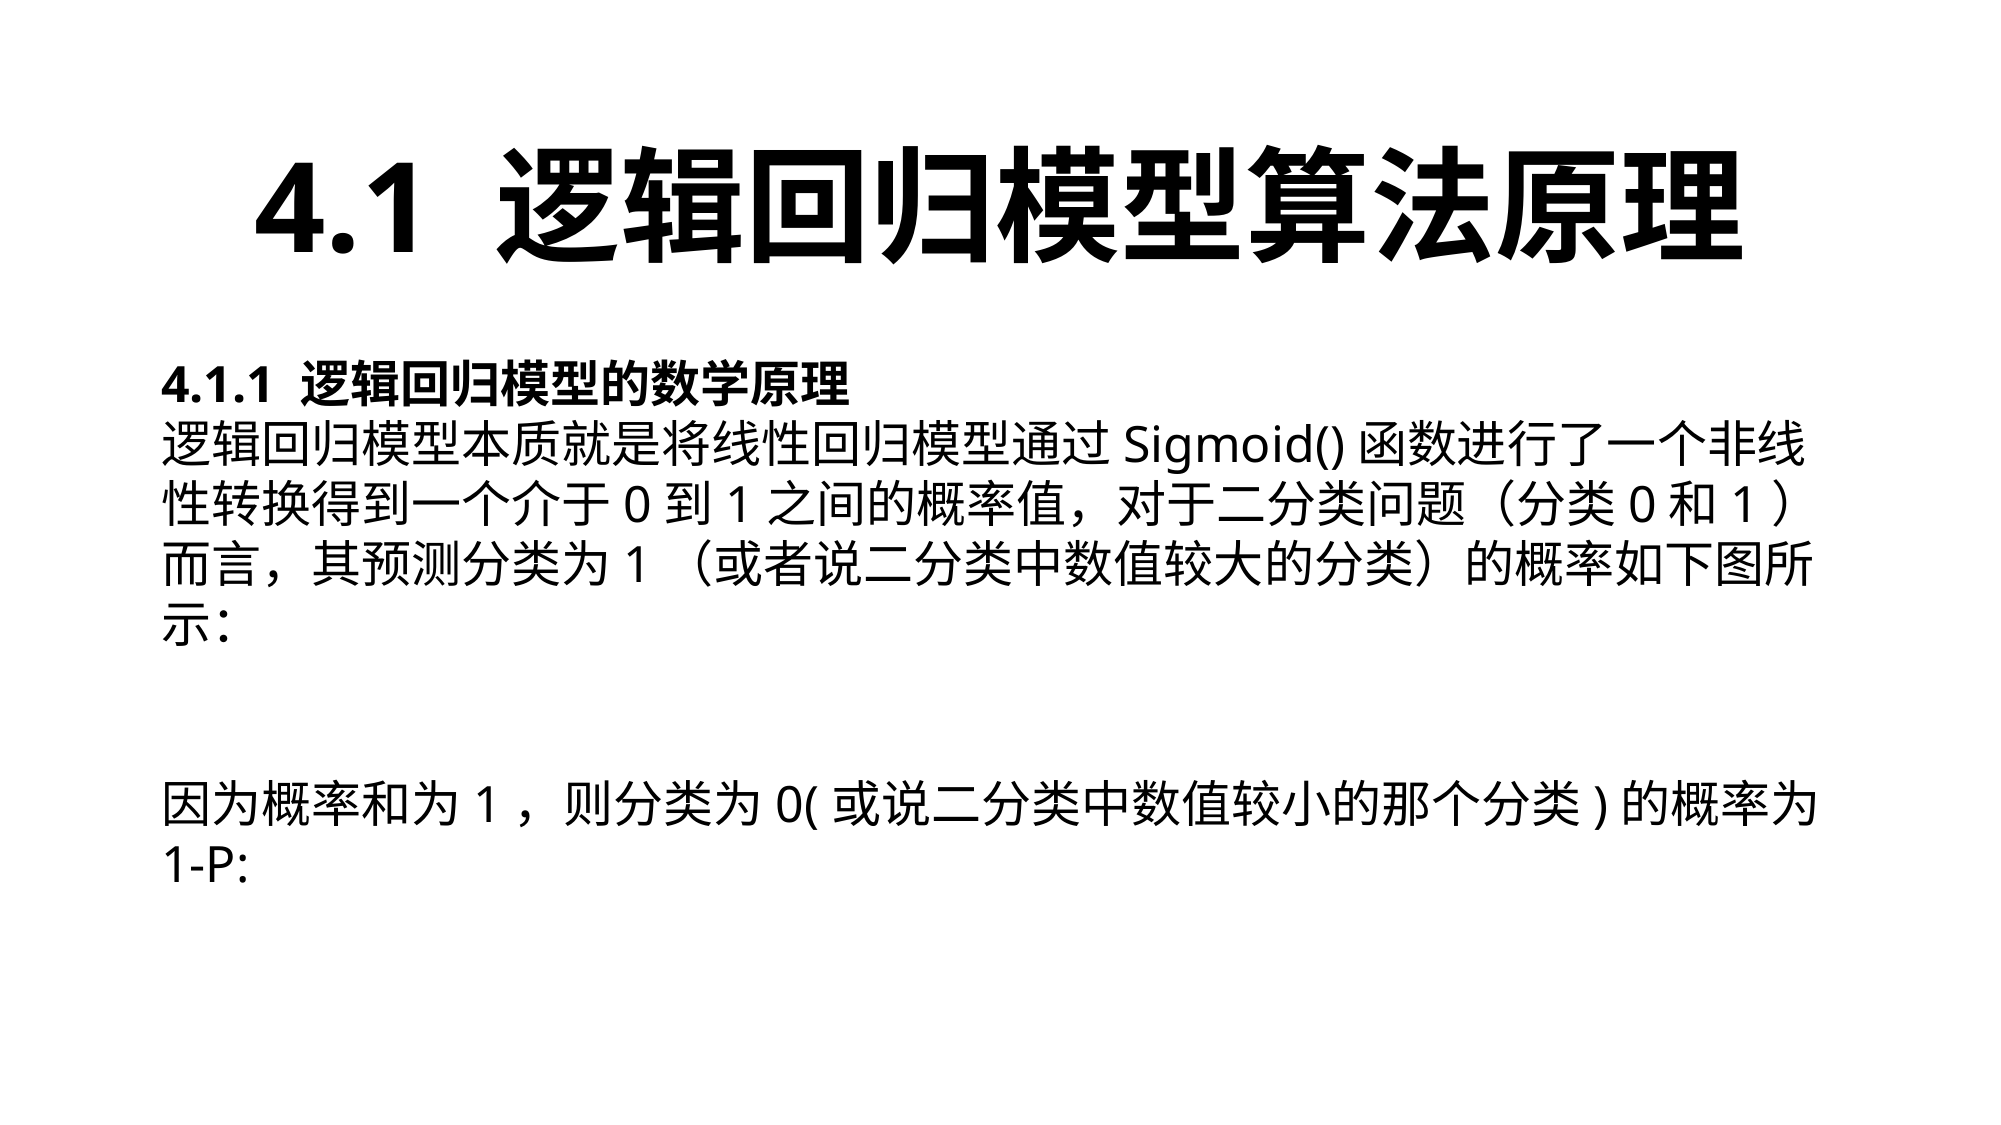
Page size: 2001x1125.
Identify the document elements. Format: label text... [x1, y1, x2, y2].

text_box 4.1 逻辑回归模型算法原理 [239, 119, 1761, 285]
